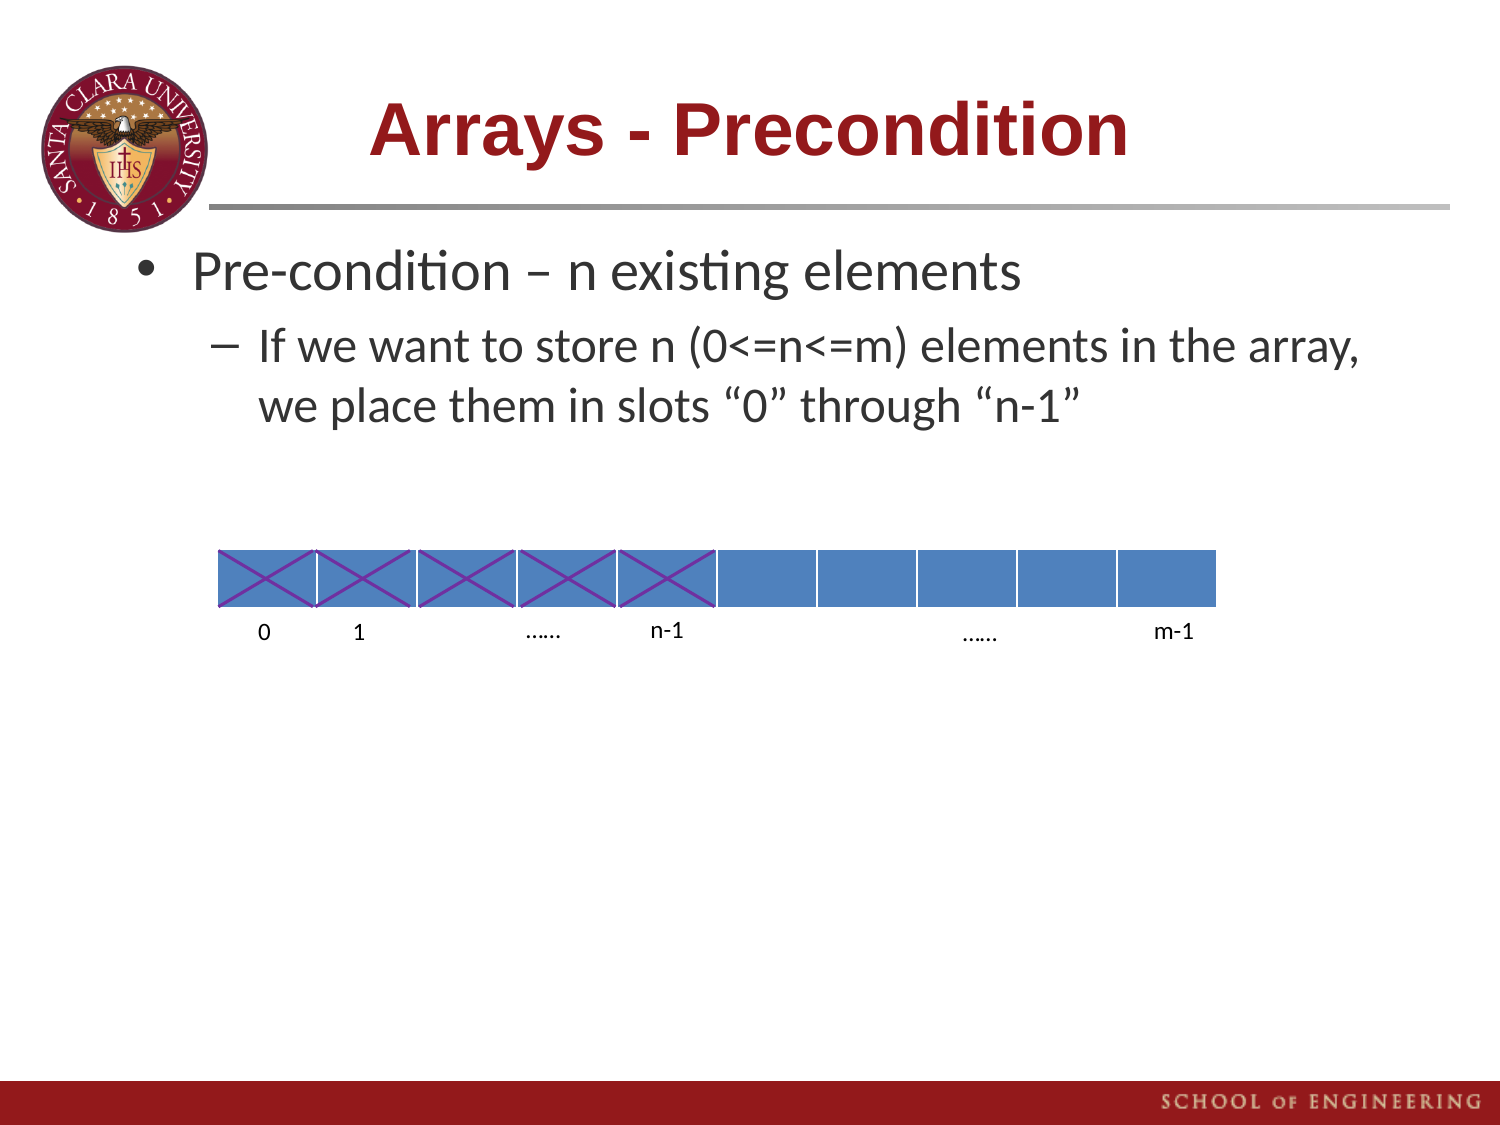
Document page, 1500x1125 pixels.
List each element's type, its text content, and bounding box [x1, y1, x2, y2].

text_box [418, 550, 514, 607]
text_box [218, 550, 313, 607]
text_box 1 [323, 615, 395, 653]
text_box m-1 [1138, 606, 1210, 652]
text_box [619, 550, 715, 607]
table_header [918, 550, 1016, 607]
text_box n-1 [631, 615, 703, 652]
picture [37, 63, 209, 235]
text_box …… [856, 608, 1105, 654]
picture [1149, 1091, 1489, 1115]
title Arrays - Precondition [75, 45, 1425, 205]
list Pre-condition – n existing elements If we want to store n (0<=n<=m) elements in the array, we place them in slots “0” through “n-1” [75, 224, 1425, 1075]
text_box …… [419, 614, 631, 652]
table_header [1018, 550, 1116, 607]
table_header [1118, 550, 1216, 607]
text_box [315, 550, 411, 607]
table_header [818, 550, 916, 607]
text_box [520, 550, 616, 607]
table_header [718, 550, 816, 607]
text_box 0 [229, 615, 300, 653]
